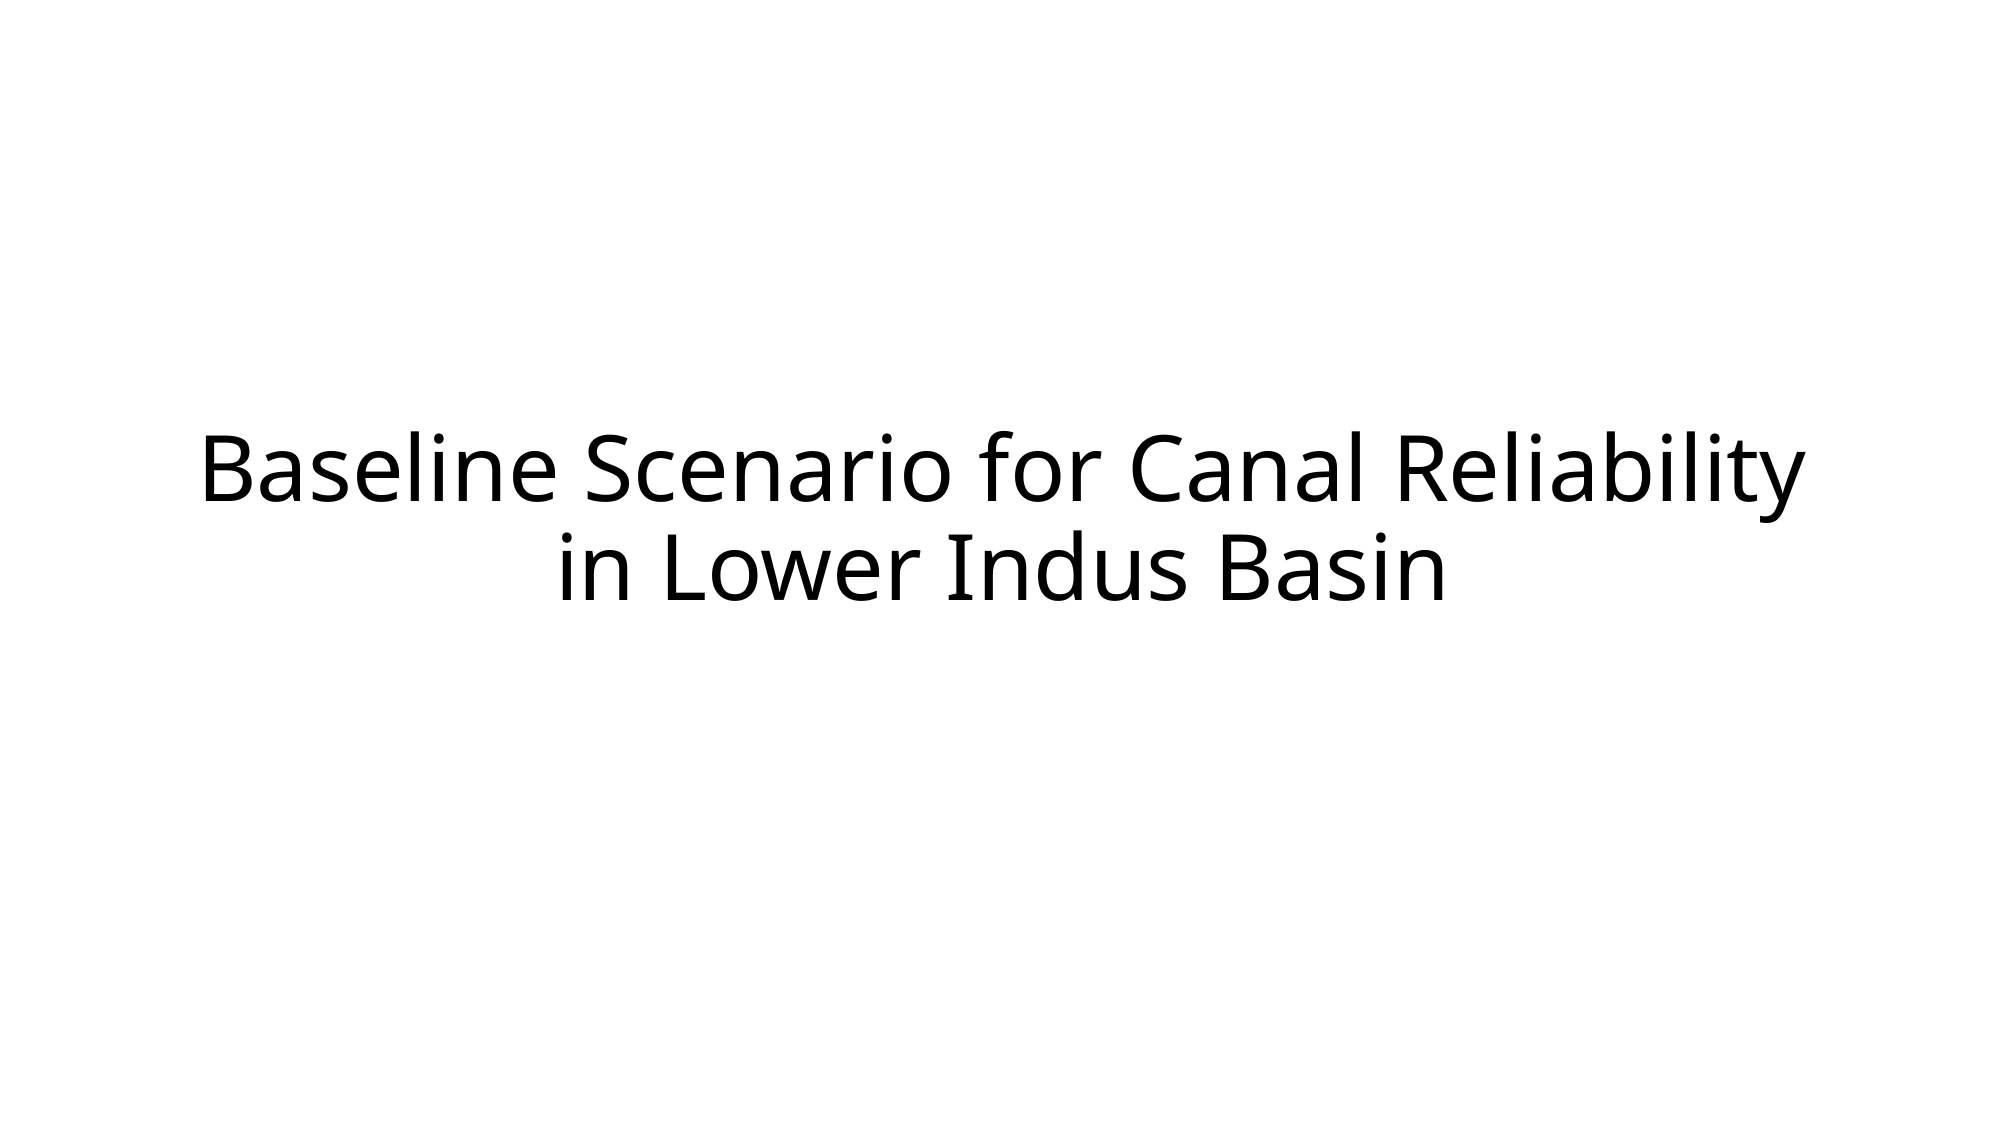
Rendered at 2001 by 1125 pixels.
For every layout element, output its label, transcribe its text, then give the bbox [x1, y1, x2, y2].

title Baseline Scenario for Canal Reliability in Lower Indus Basin [140, 412, 1866, 630]
